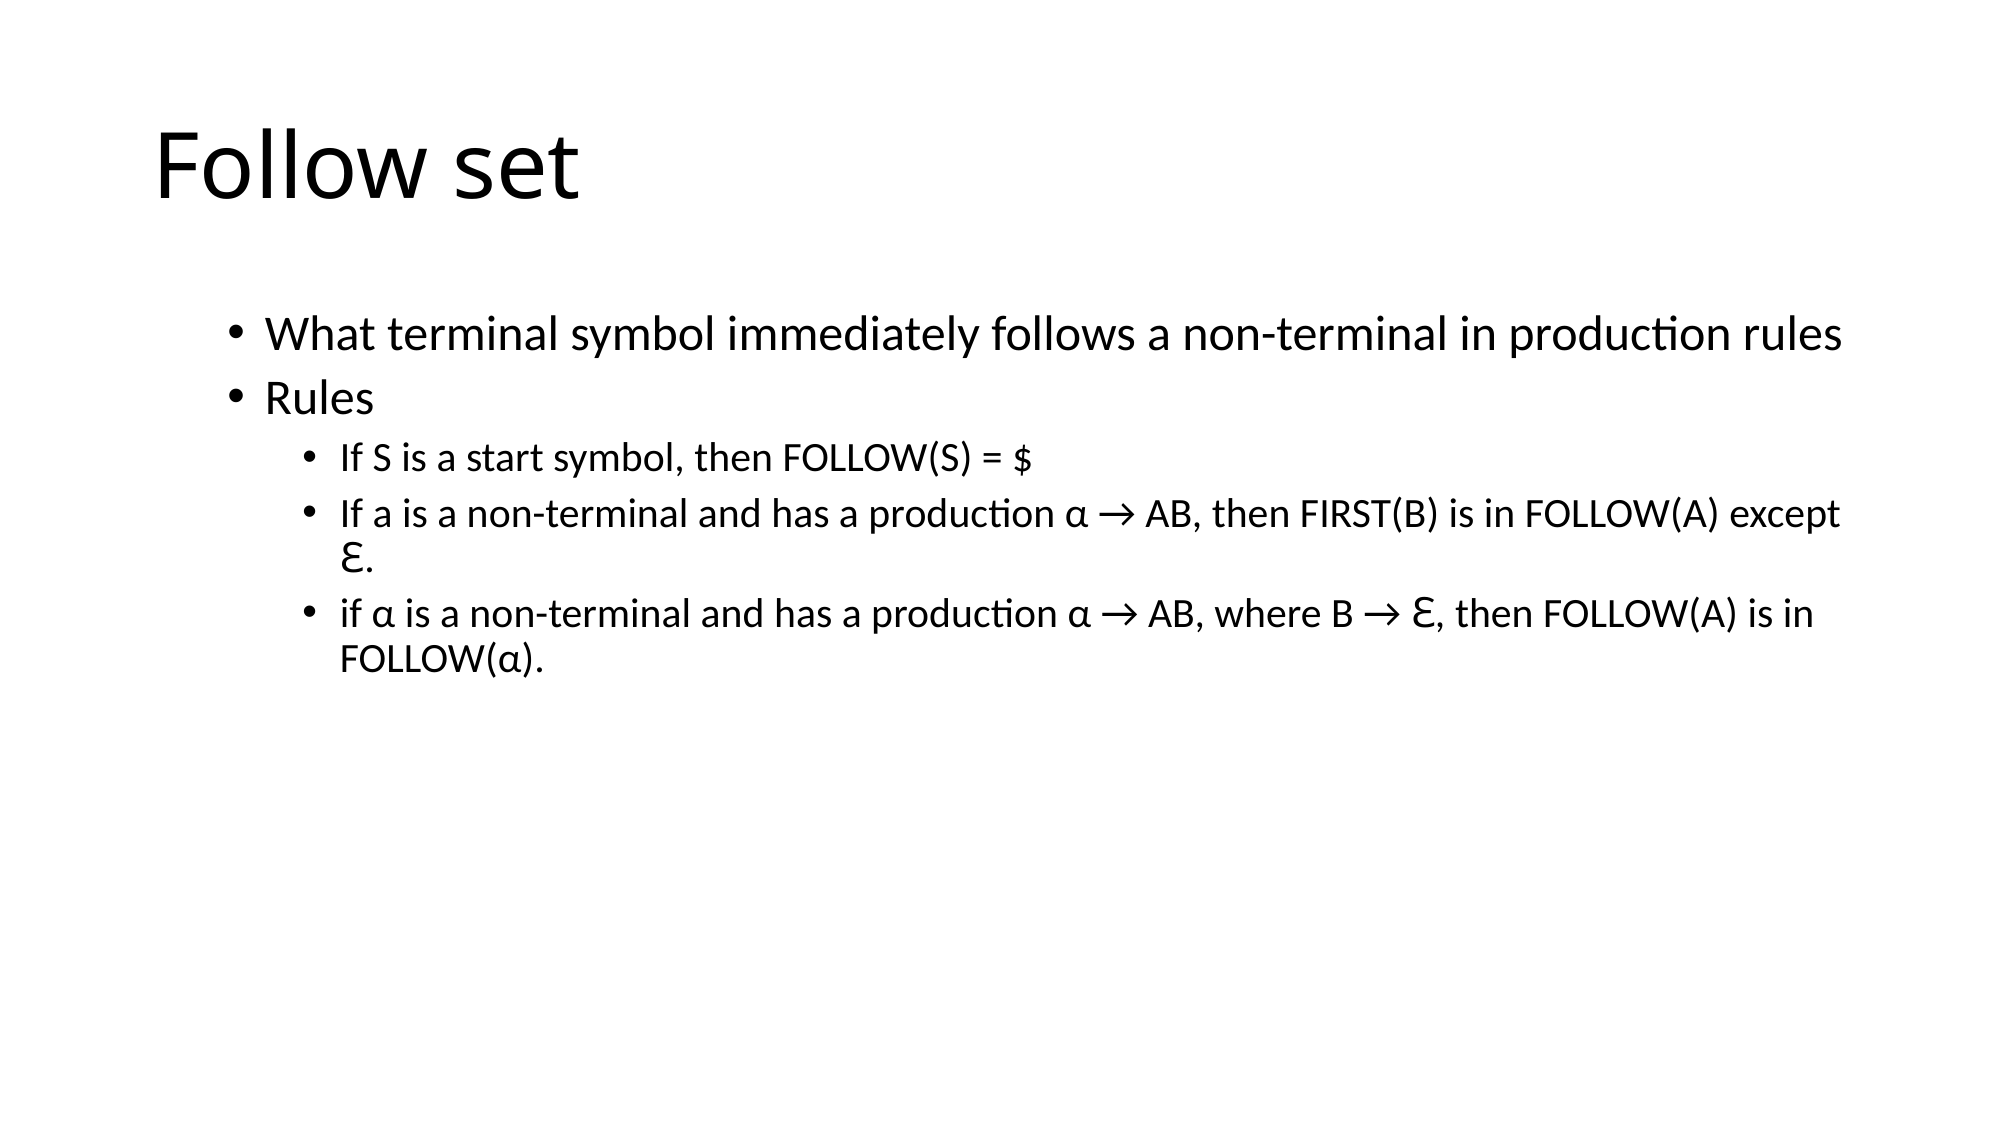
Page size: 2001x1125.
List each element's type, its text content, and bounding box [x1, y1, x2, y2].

title Follow set [137, 59, 1863, 278]
list What terminal symbol immediately follows a non-terminal in production rules Rules If S is a start symbol, then FOLLOW(S) = $ If a is a non-terminal and has a production α → AB, then FIRST(B) is in FOLLOW(A) except ℇ. if α is a non-terminal and has a production α → AB, where B → ℇ, then FOLLOW(A) is in FOLLOW(α). [137, 299, 1863, 1014]
